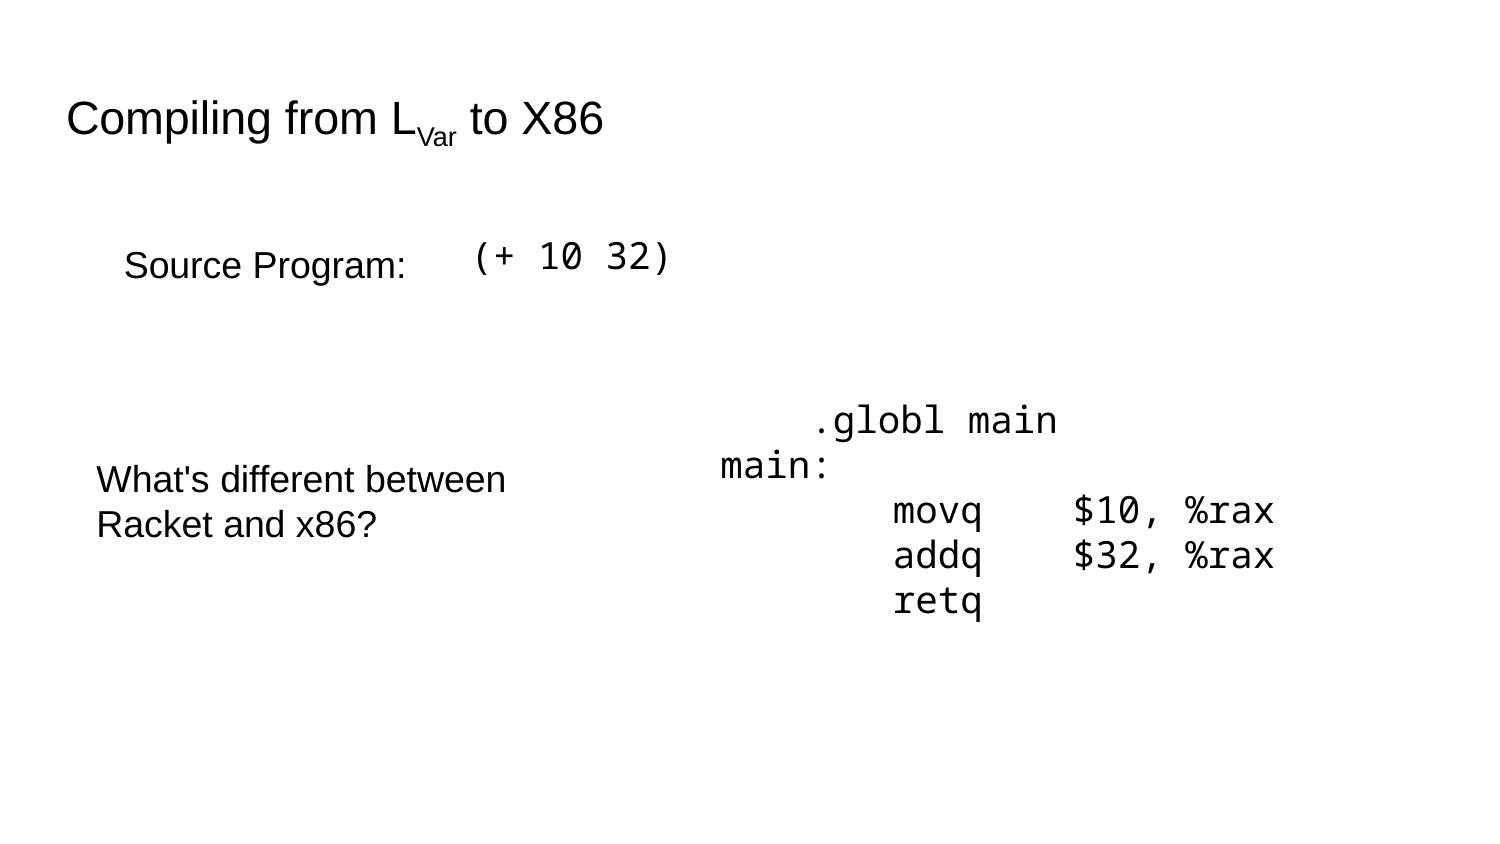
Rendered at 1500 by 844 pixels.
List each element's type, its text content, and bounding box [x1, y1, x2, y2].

title Compiling from LVar to X86 [51, 72, 1449, 167]
text_box .globl main main: movq $10, %rax addq $32, %rax retq [705, 380, 1384, 636]
text_box (+ 10 32) [455, 217, 729, 293]
text_box What's different between Racket and x86? [81, 439, 531, 560]
text_box Source Program: [108, 225, 456, 301]
